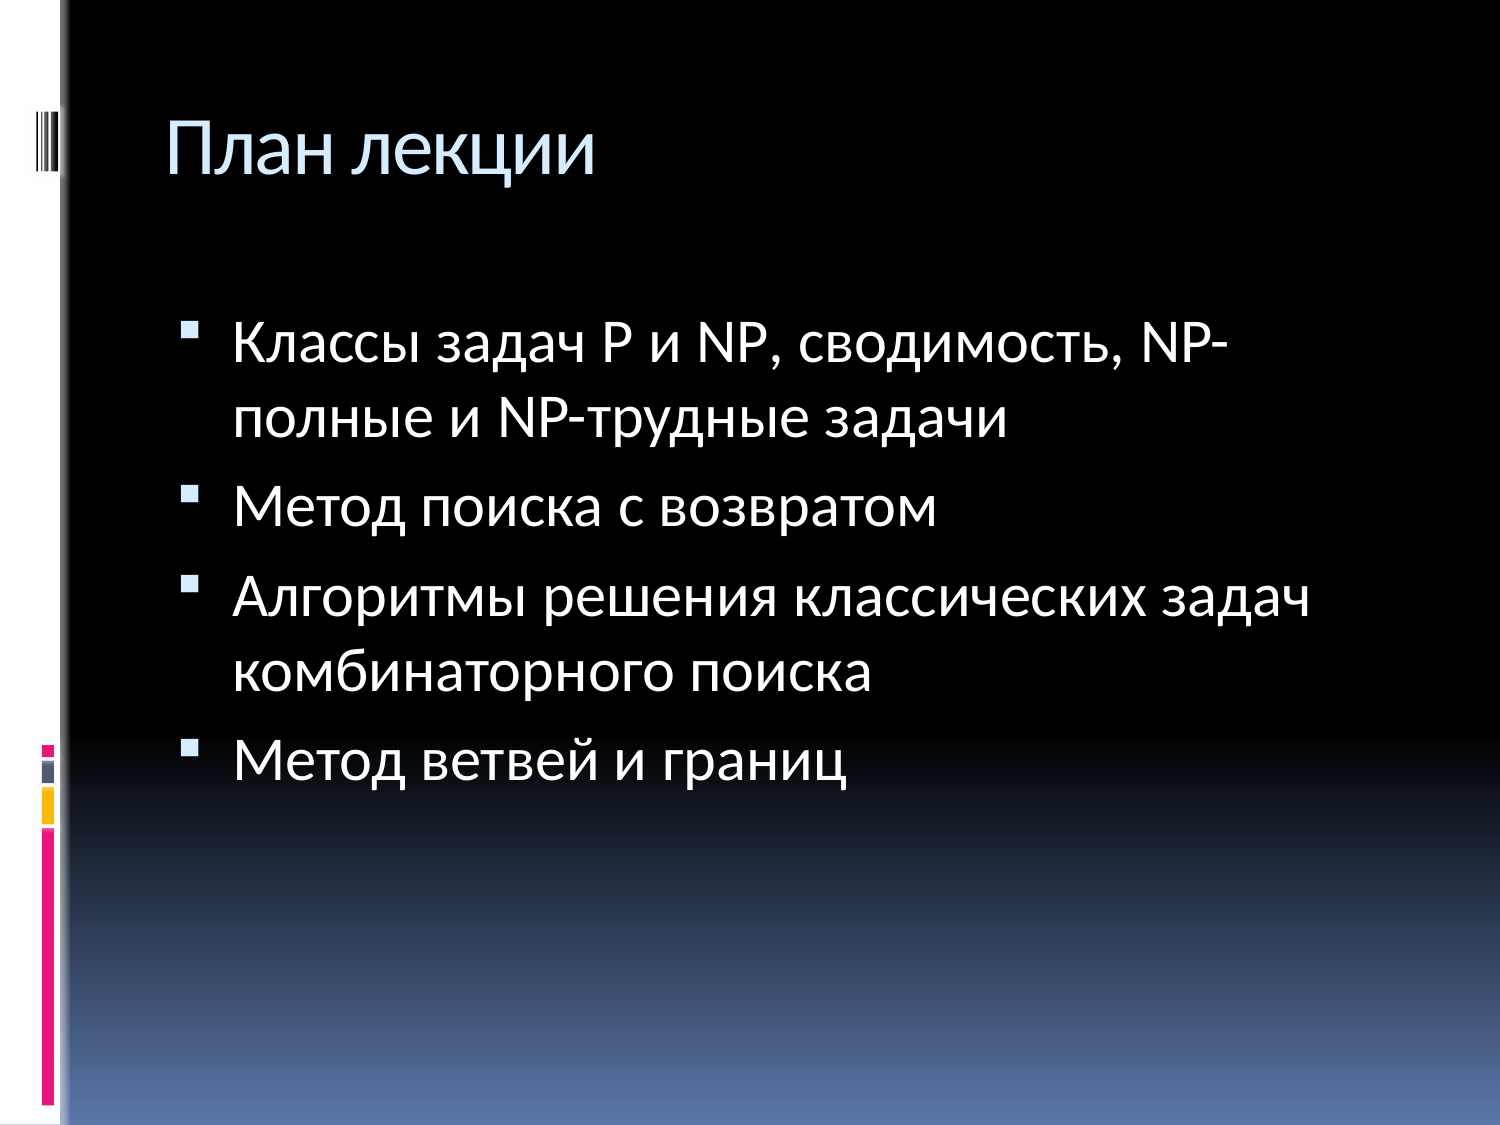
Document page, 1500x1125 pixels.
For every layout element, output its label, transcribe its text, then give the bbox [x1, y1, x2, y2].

title План лекции [150, 83, 1425, 234]
list Классы задач P и NP, сводимость, NP-полные и NP-трудные задачи Метод поиска с возвратом Алгоритмы решения классических задач комбинаторного поиска Метод ветвей и границ [150, 292, 1425, 1043]
